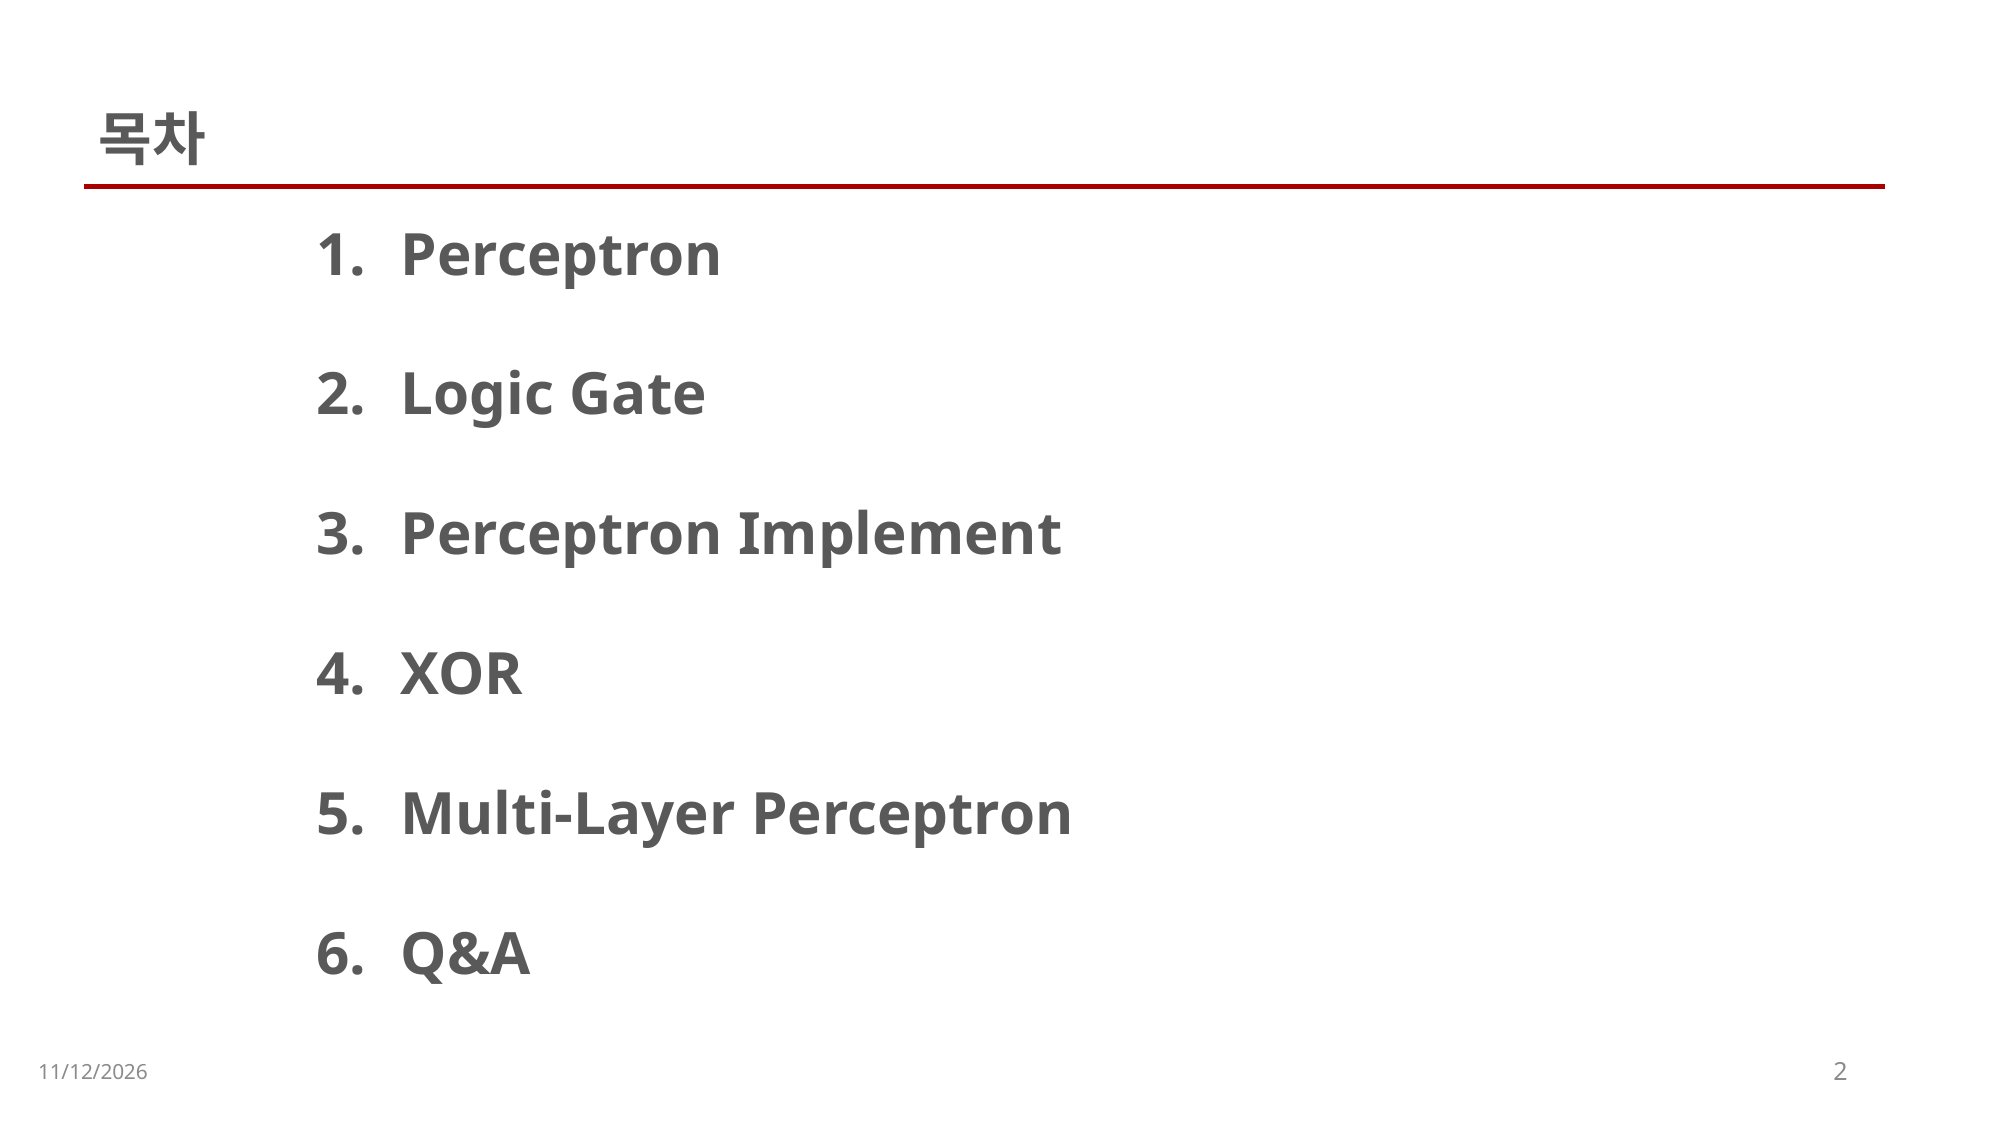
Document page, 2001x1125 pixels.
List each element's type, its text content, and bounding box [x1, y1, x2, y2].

text_box Perceptron Logic Gate Perceptron Implement XOR Multi-Layer Perceptron Q&A [301, 209, 1222, 1064]
text_box 목차 [84, 94, 663, 180]
slide_number 2 [1412, 1042, 1863, 1103]
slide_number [23, 1042, 474, 1103]
